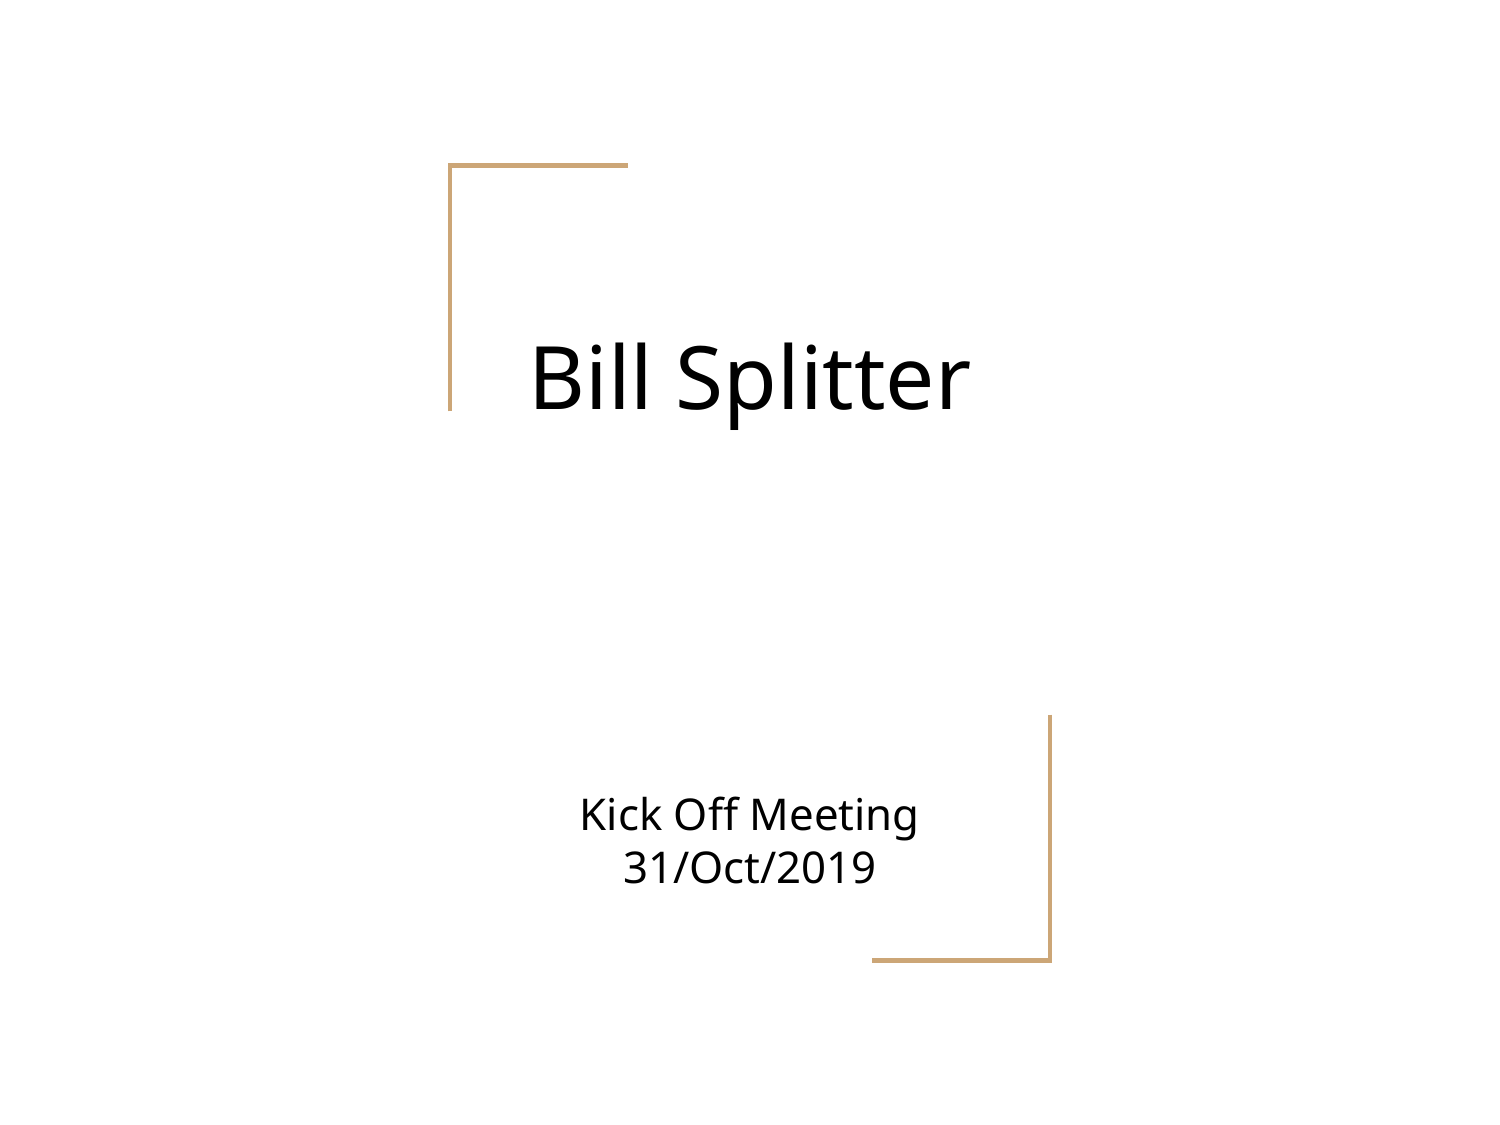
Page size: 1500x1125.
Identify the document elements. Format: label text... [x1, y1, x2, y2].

subtitle Kick Off Meeting 31/Oct/2019 [270, 780, 1230, 994]
title Bill Splitter [499, 315, 1001, 653]
